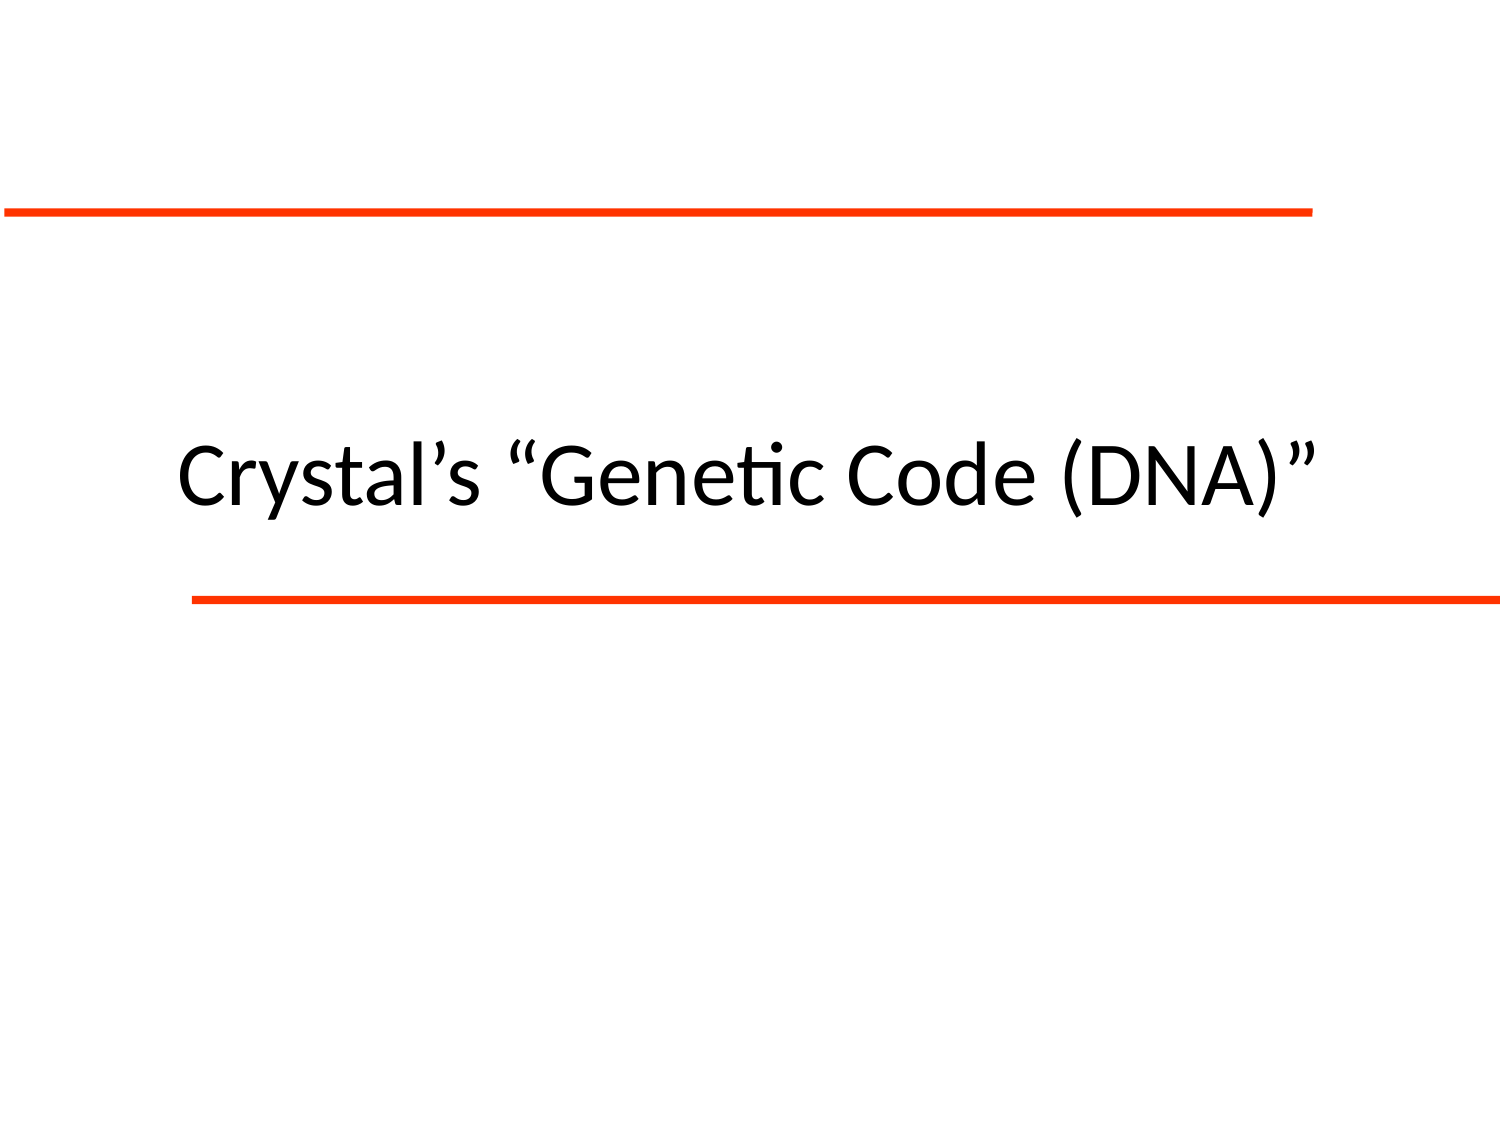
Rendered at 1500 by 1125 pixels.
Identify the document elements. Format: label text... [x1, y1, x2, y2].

title Crystal’s “Genetic Code (DNA)” [112, 375, 1388, 563]
